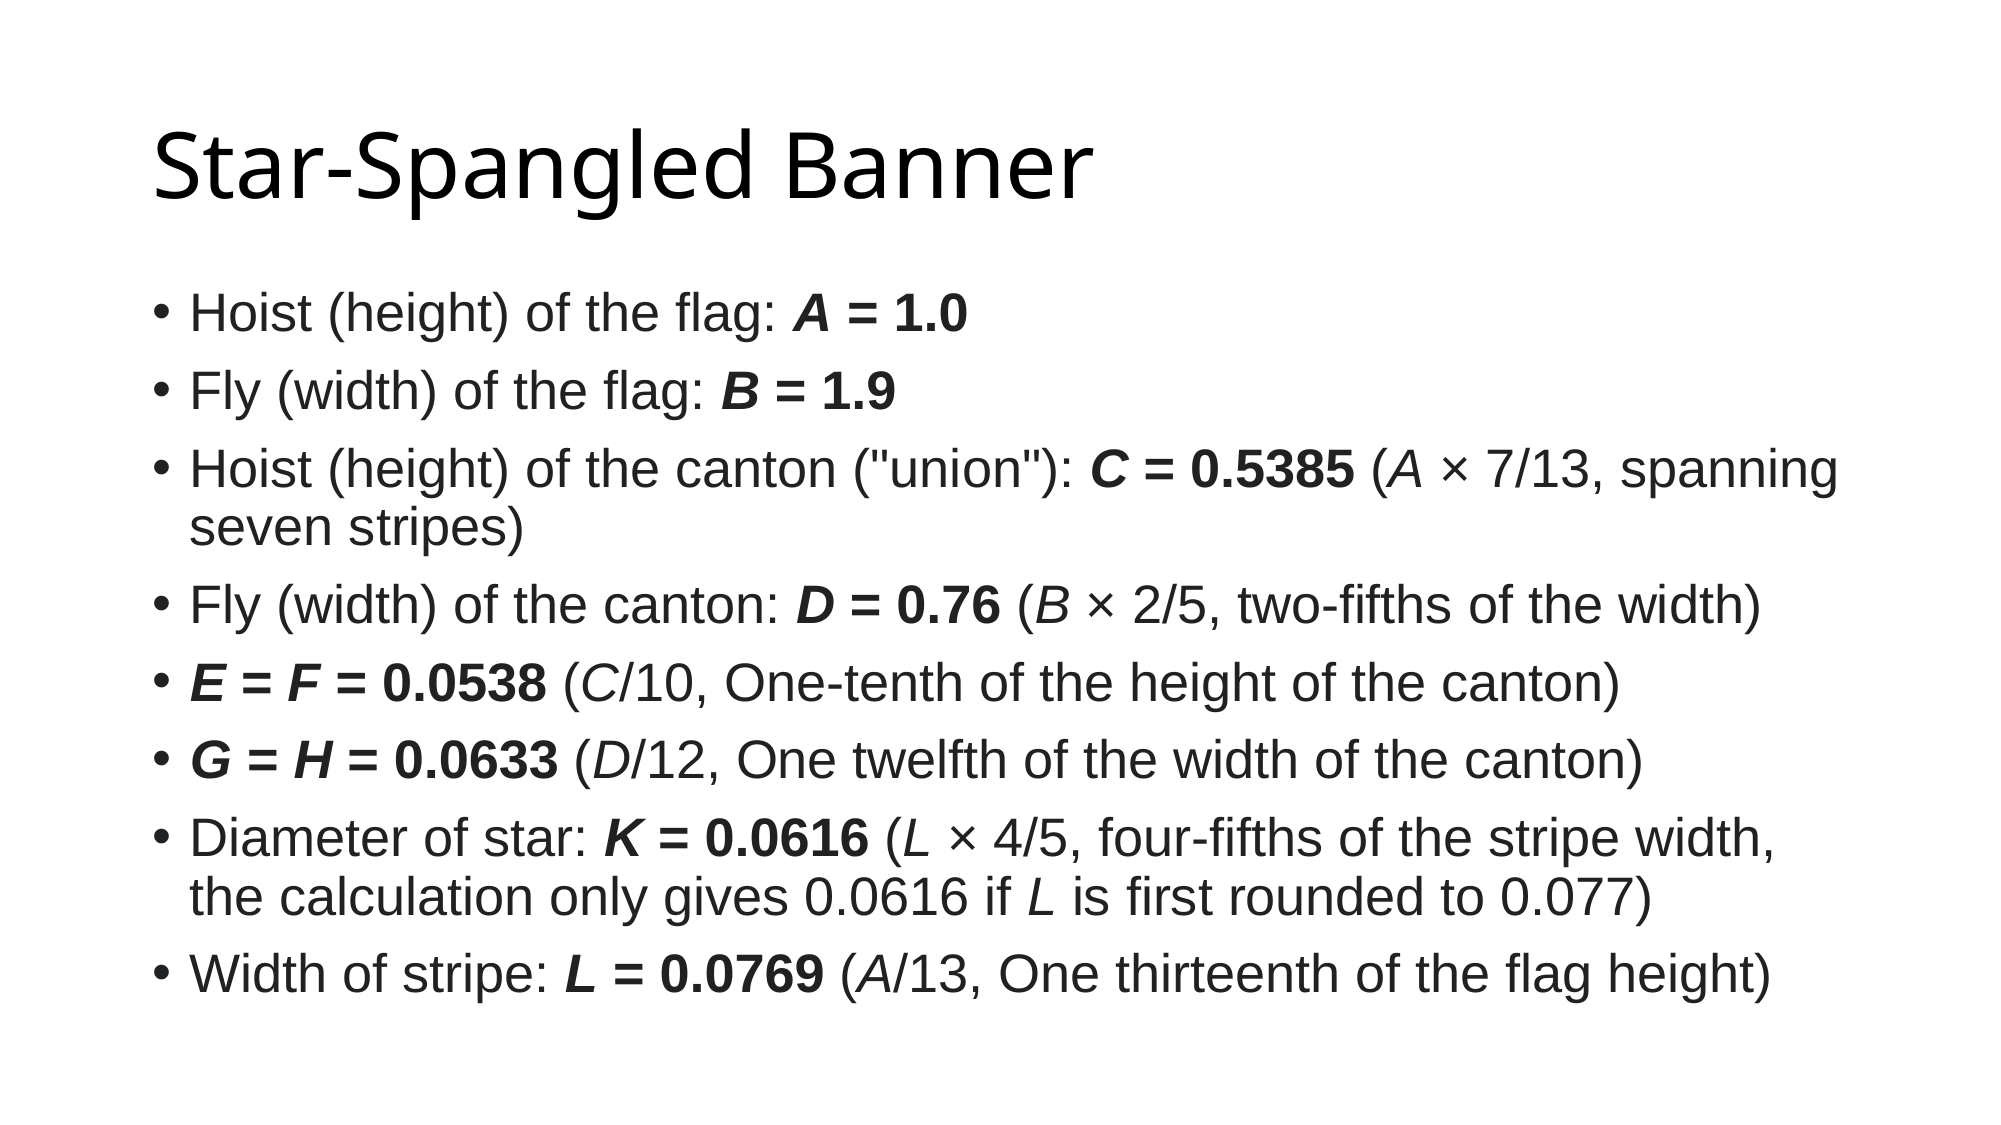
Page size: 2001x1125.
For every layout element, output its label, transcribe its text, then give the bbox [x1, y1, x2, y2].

title Star-Spangled Banner [137, 59, 1863, 277]
list Hoist (height) of the flag: A = 1.0 Fly (width) of the flag: B = 1.9 Hoist (height) of the canton ("union"): C = 0.5385 (A × 7/13, spanning seven stripes) Fly (width) of the canton: D = 0.76 (B × 2/5, two-fifths of the width) E = F = 0.0538 (C/10, One-tenth of the height of the canton) G = H = 0.0633 (D/12, One twelfth of the width of the canton) Diameter of star: K = 0.0616 (L × 4/5, four-fifths of the stripe width, the calculation only gives 0.0616 if L is first rounded to 0.077) Width of stripe: L = 0.0769 (A/13, One thirteenth of the flag height) [137, 277, 1863, 1109]
